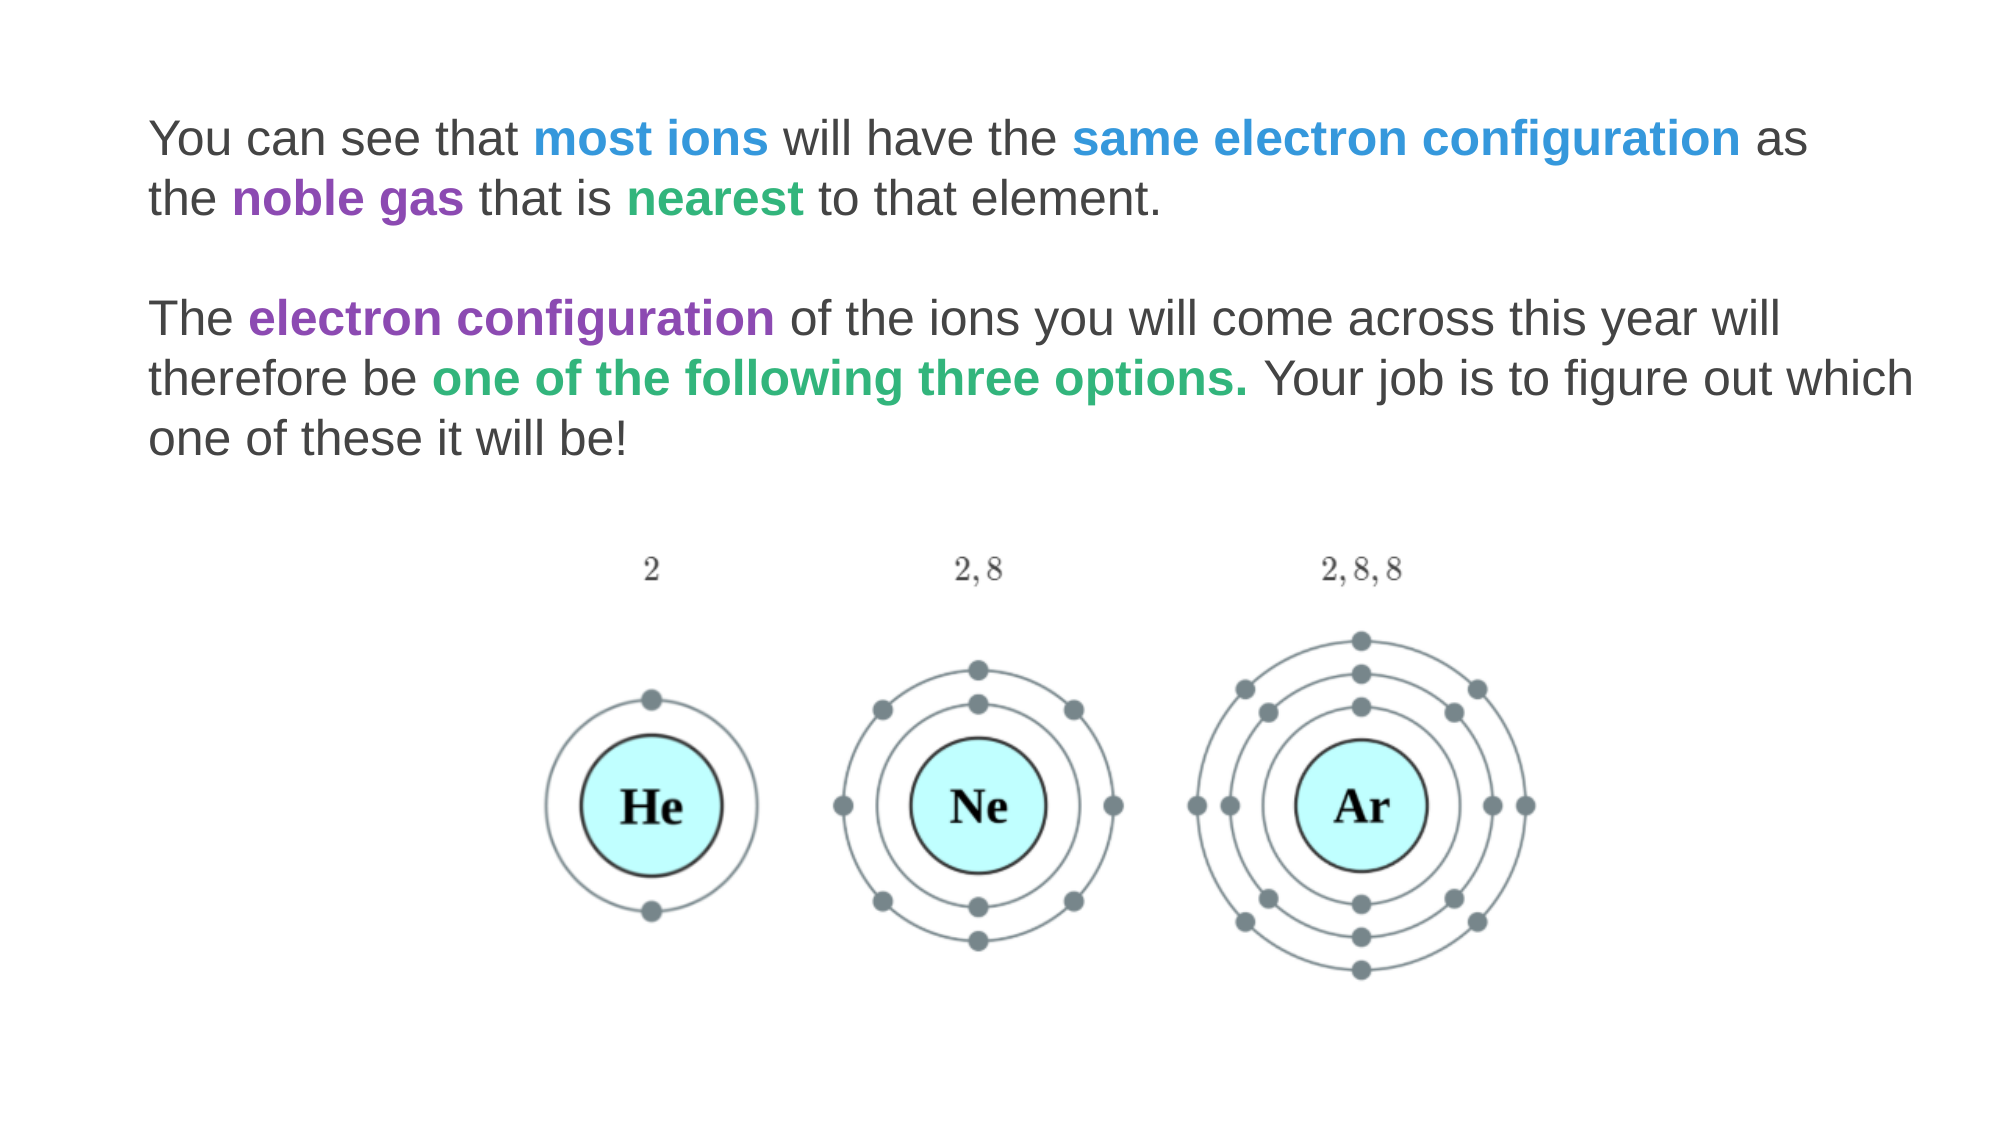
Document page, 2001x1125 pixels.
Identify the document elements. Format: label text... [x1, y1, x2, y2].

text_box You can see that most ions will have the same electron configuration as the noble gas that is nearest to that element. The electron configuration of the ions you will come across this year will therefore be one of the following three options. Your job is to figure out which one of these it will be! [133, 98, 1948, 473]
picture [469, 546, 1612, 983]
